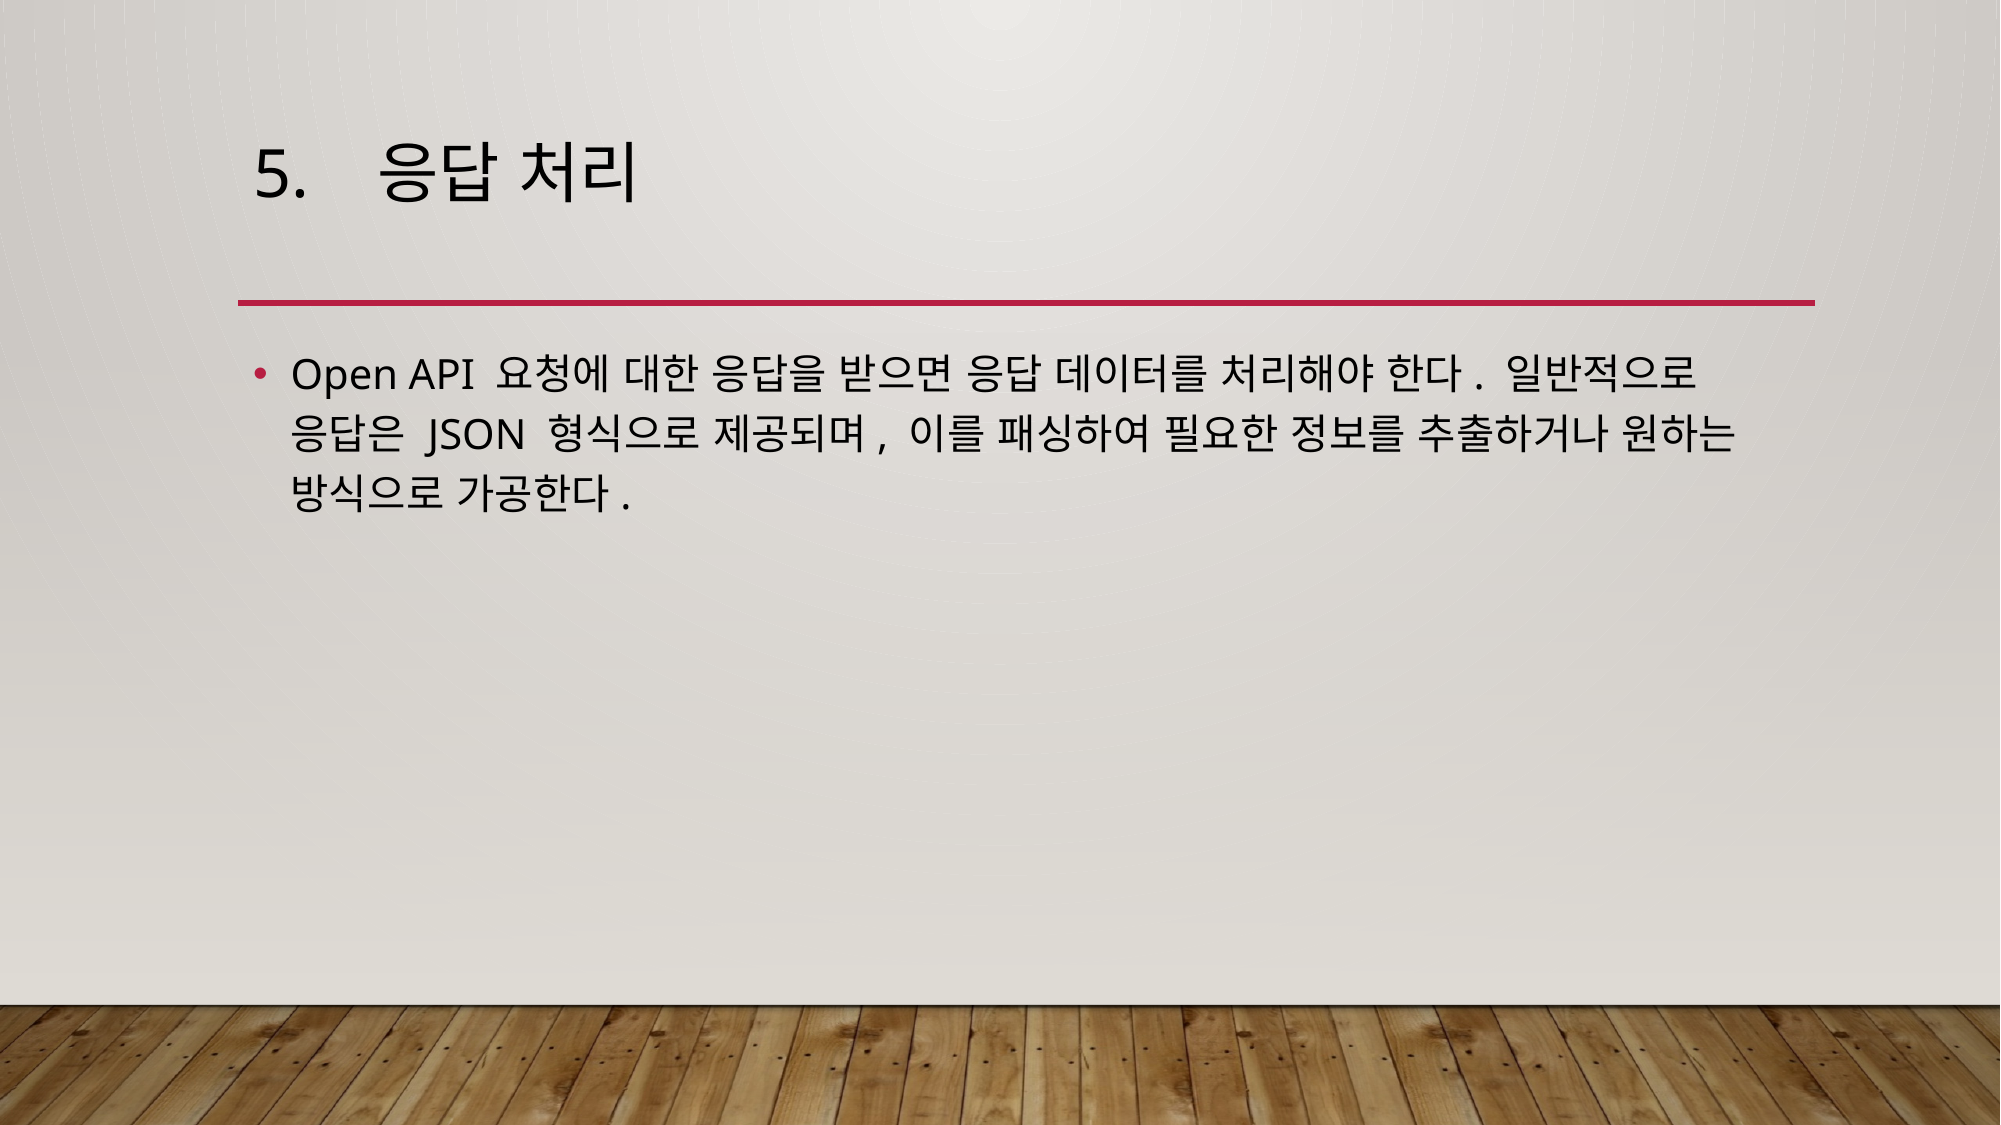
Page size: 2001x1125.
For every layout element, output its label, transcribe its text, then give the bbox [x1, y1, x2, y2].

list Open API 요청에 대한 응답을 받으면 응답 데이터를 처리해야 한다. 일반적으로 응답은 JSON 형식으로 제공되며, 이를 패싱하여 필요한 정보를 추출하거나 원하는 방식으로 가공한다. [238, 330, 1814, 897]
title 5. 응답 처리 [238, 131, 1814, 305]
picture [0, 1005, 2000, 1125]
